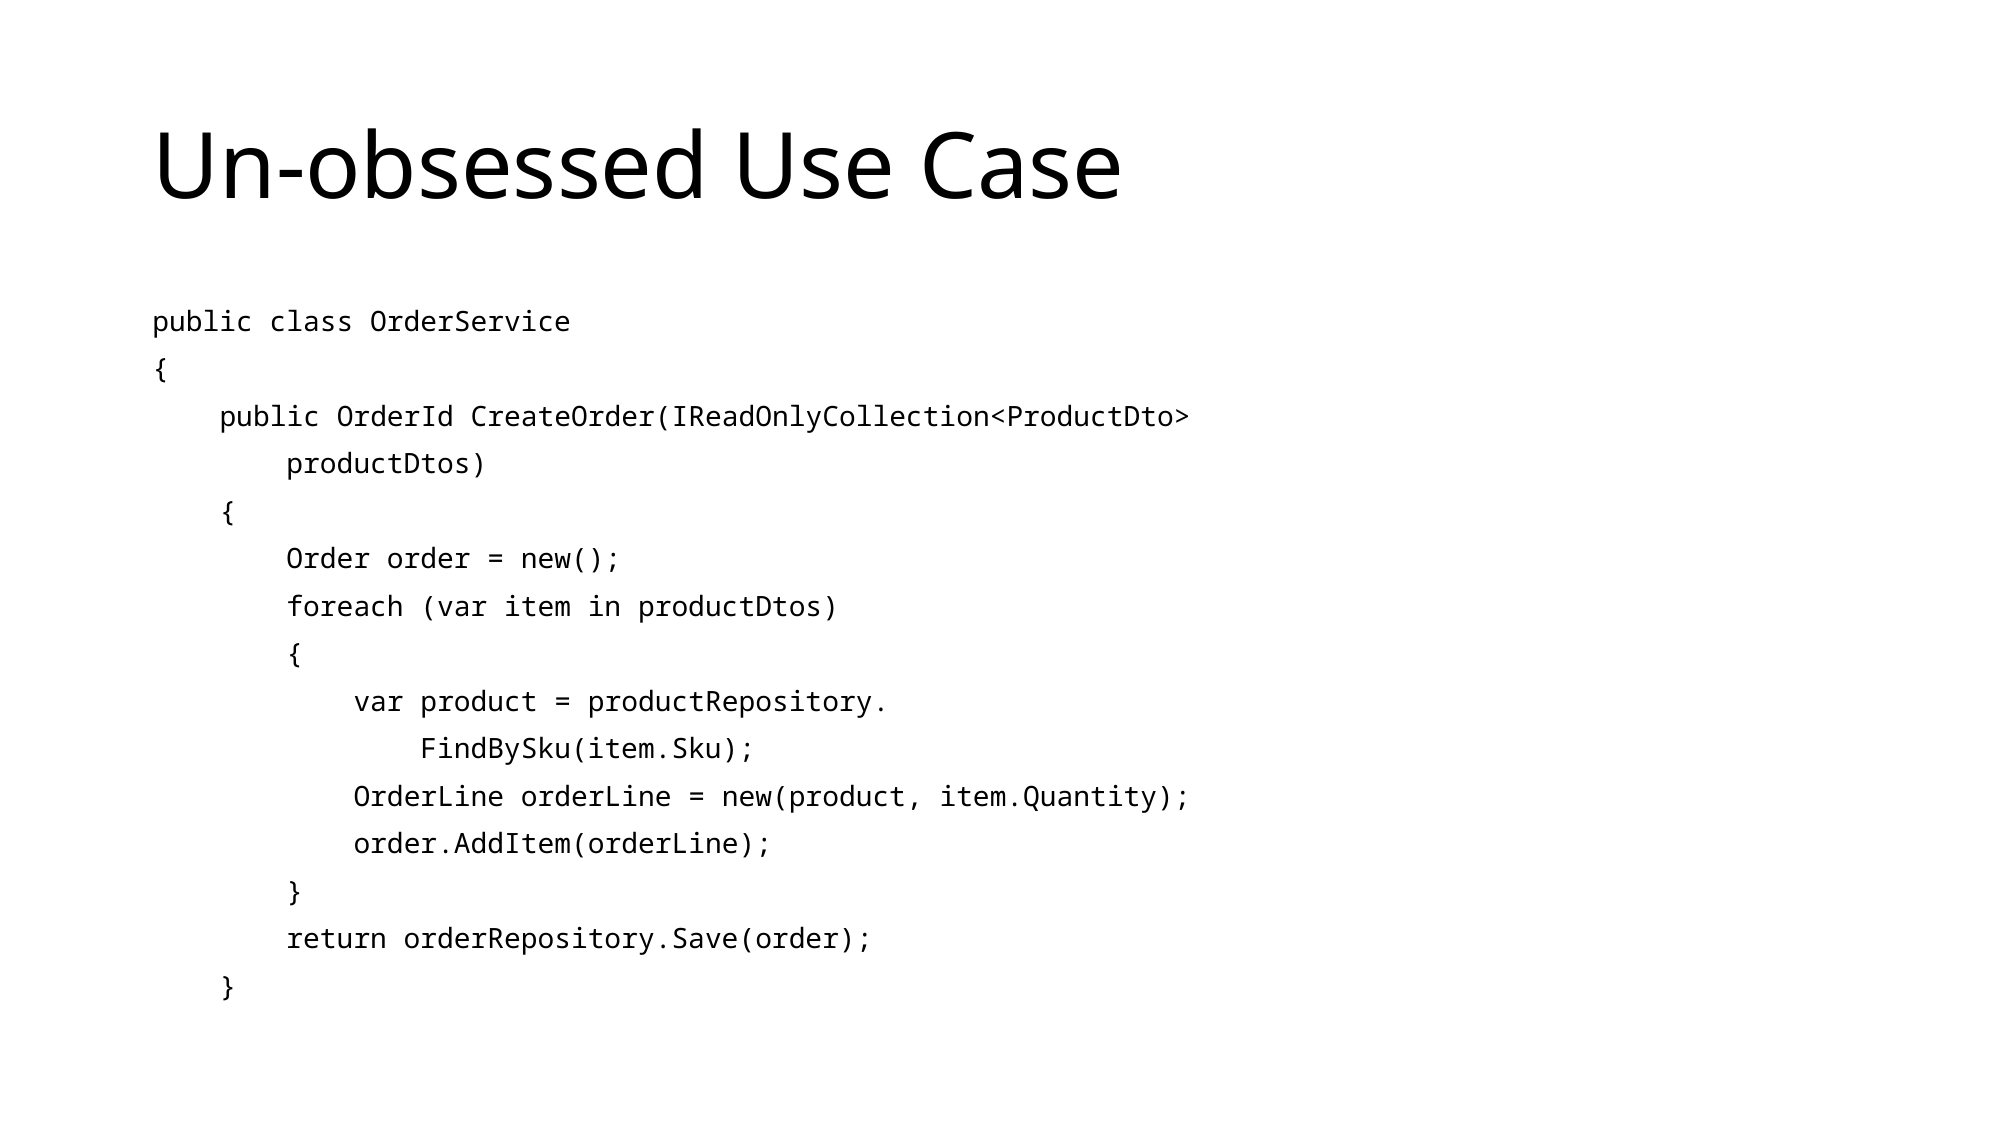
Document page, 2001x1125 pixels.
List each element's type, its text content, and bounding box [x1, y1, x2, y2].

title Un-obsessed Use Case [137, 59, 1863, 278]
list public class OrderService { public OrderId CreateOrder(IReadOnlyCollection<ProductDto> productDtos) { Order order = new(); foreach (var item in productDtos) { var product = productRepository. FindBySku(item.Sku); OrderLine orderLine = new(product, item.Quantity); order.AddItem(orderLine); } return orderRepository.Save(order); } [137, 299, 1863, 1014]
